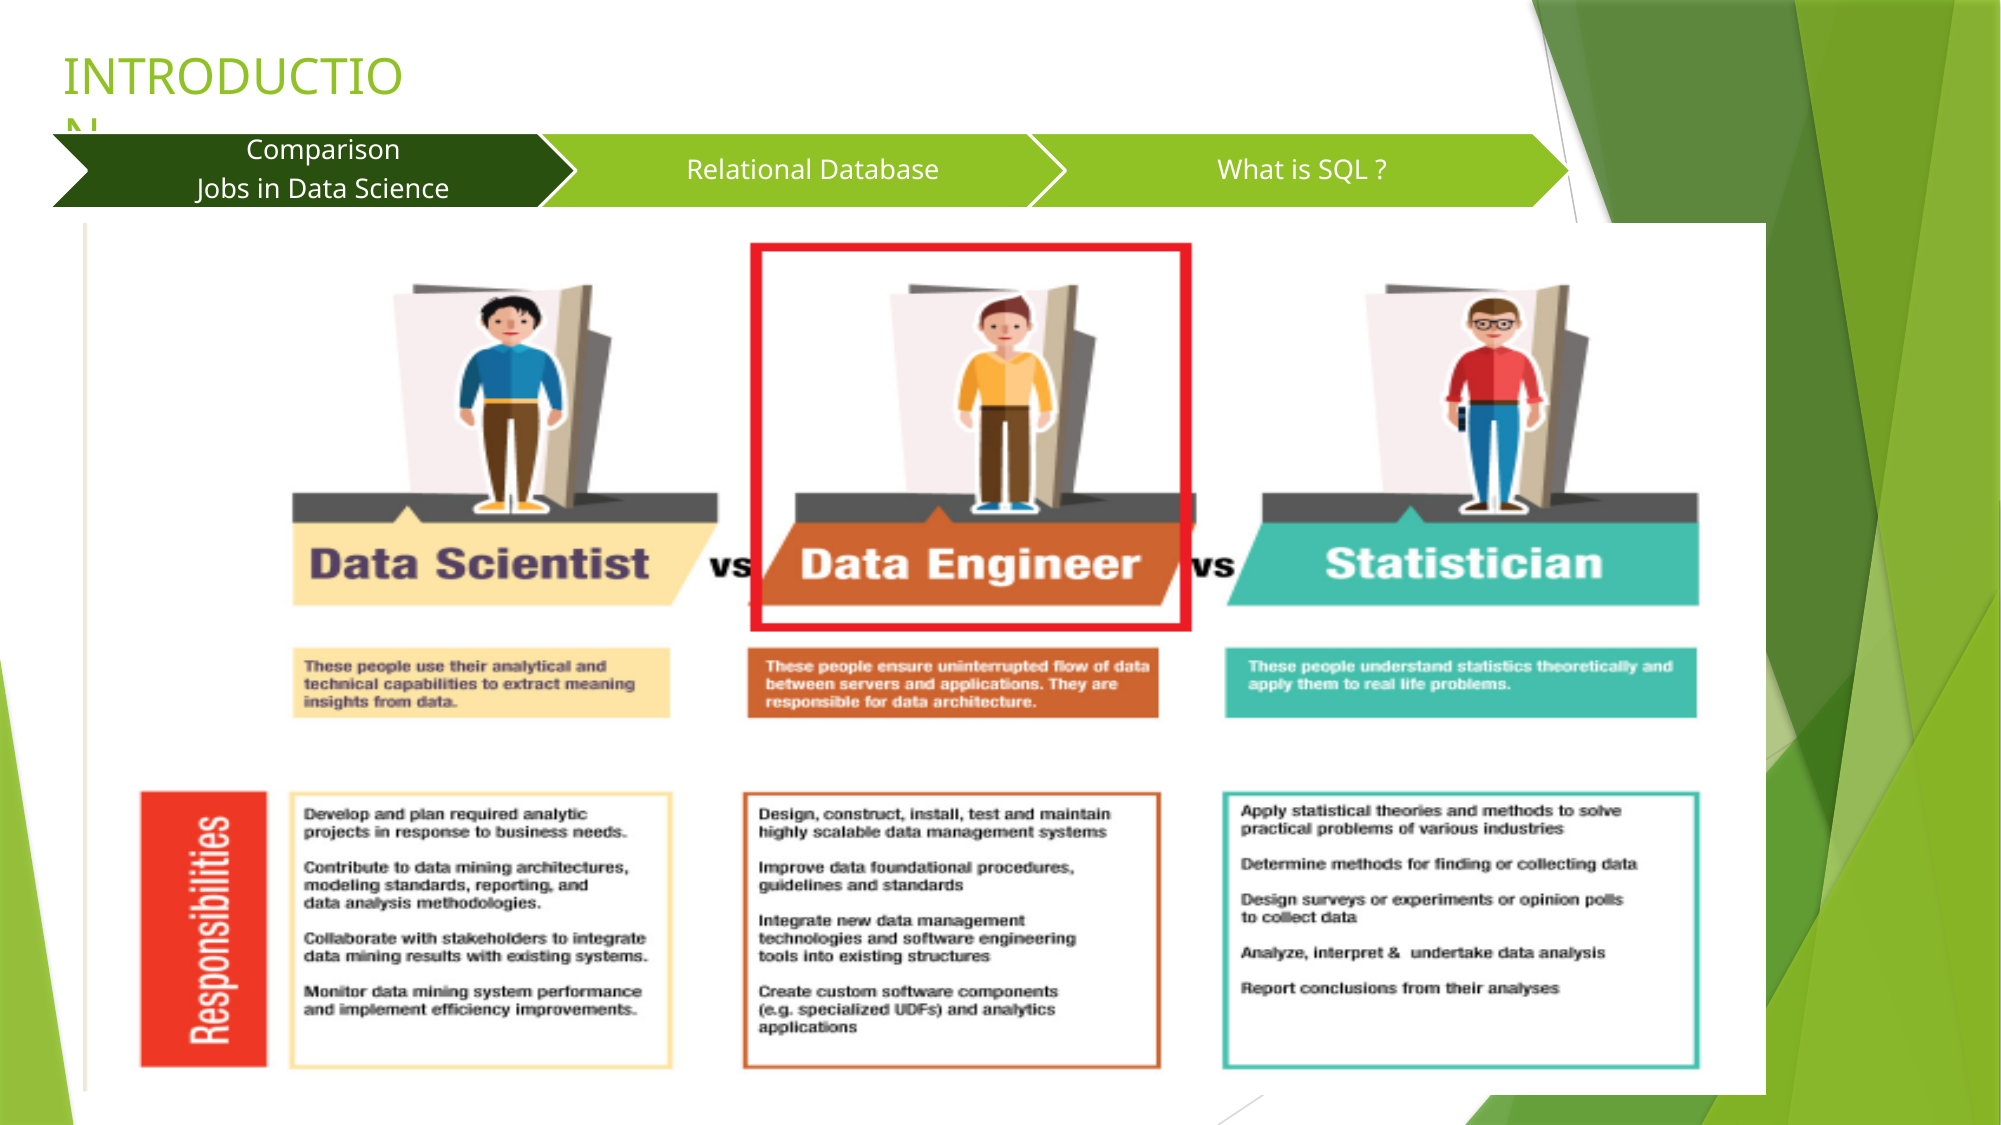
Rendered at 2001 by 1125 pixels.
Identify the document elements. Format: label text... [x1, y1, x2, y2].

title INTRODUCTION [48, 36, 433, 103]
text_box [47, 132, 1573, 210]
picture [82, 223, 1766, 1096]
